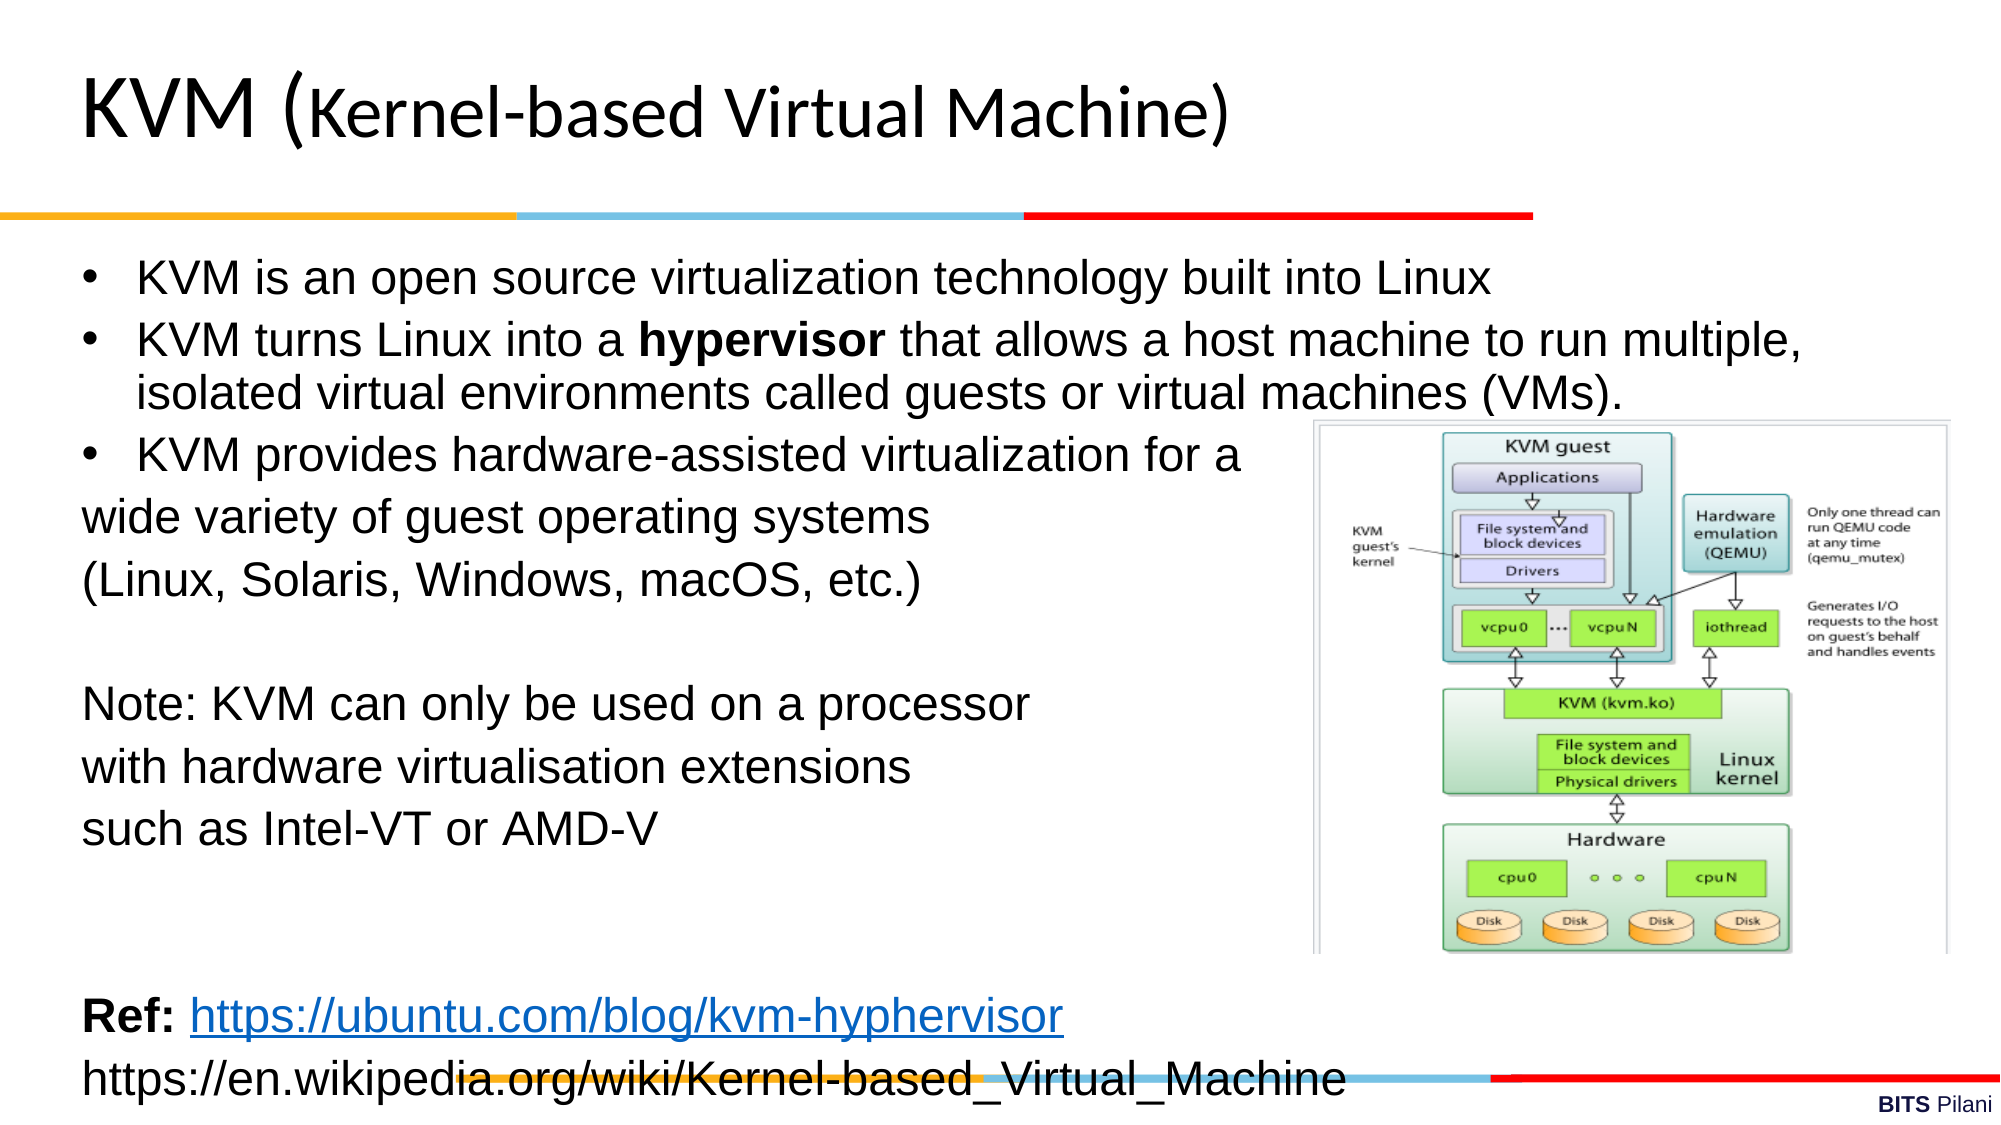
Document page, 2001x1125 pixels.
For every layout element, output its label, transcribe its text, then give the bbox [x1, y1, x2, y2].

list KVM is an open source virtualization technology built into Linux KVM turns Linux into a hypervisor that allows a host machine to run multiple, isolated virtual environments called guests or virtual machines (VMs). KVM provides hardware-assisted virtualization for a wide variety of guest operating systems (Linux, Solaris, Windows, macOS, etc.) Note: KVM can only be used on a processor with hardware virtualisation extensions such as Intel-VT or AMD-V Ref: https://ubuntu.com/blog/kvm-hyphervisor https://en.wikipedia.org/wiki/Kernel-based_Virtual_Machine [66, 245, 1867, 1125]
picture [1313, 416, 1951, 954]
text_box KVM (Kernel-based Virtual Machine) [66, 37, 1867, 163]
